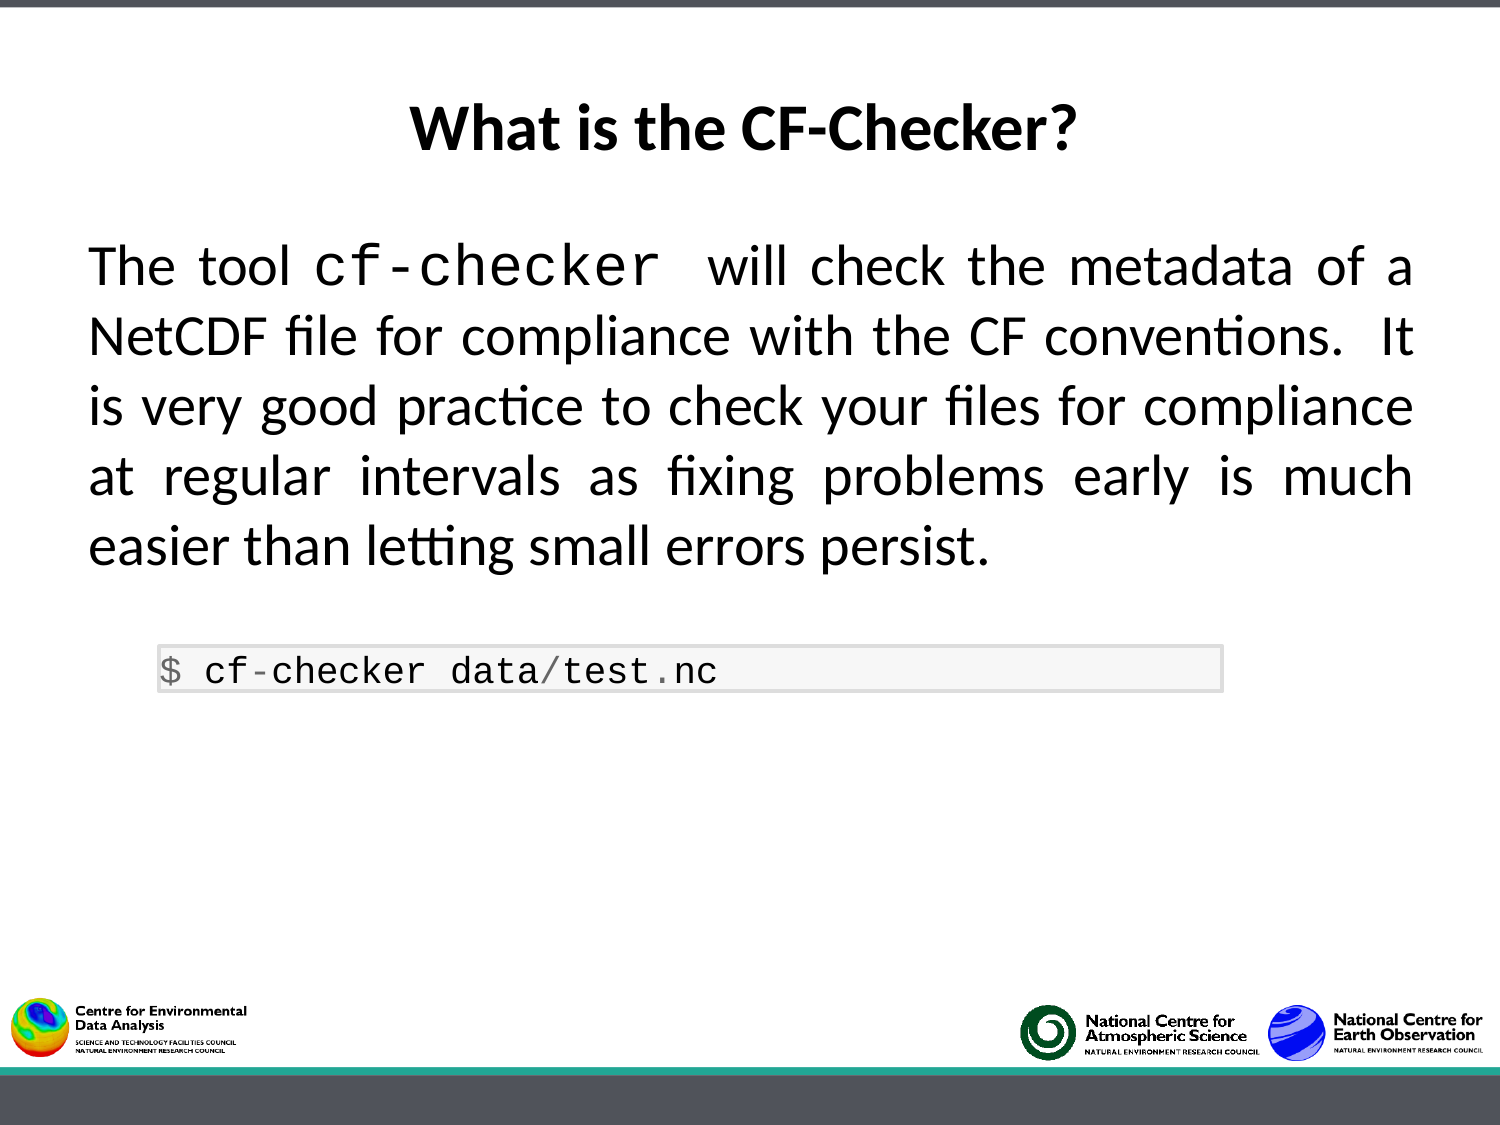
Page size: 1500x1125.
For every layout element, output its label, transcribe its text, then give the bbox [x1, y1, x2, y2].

title What is the CF-Checker? [69, 34, 1420, 223]
text_box $ cf-checker data/test.nc [159, 646, 1223, 692]
text_box The tool cf-checker will check the metadata of a NetCDF file for compliance with the CF conventions. It is very good practice to check your files for compliance at regular intervals as fixing problems early is much easier than letting small errors persist. [71, 219, 1430, 655]
picture [0, 0, 1500, 1125]
